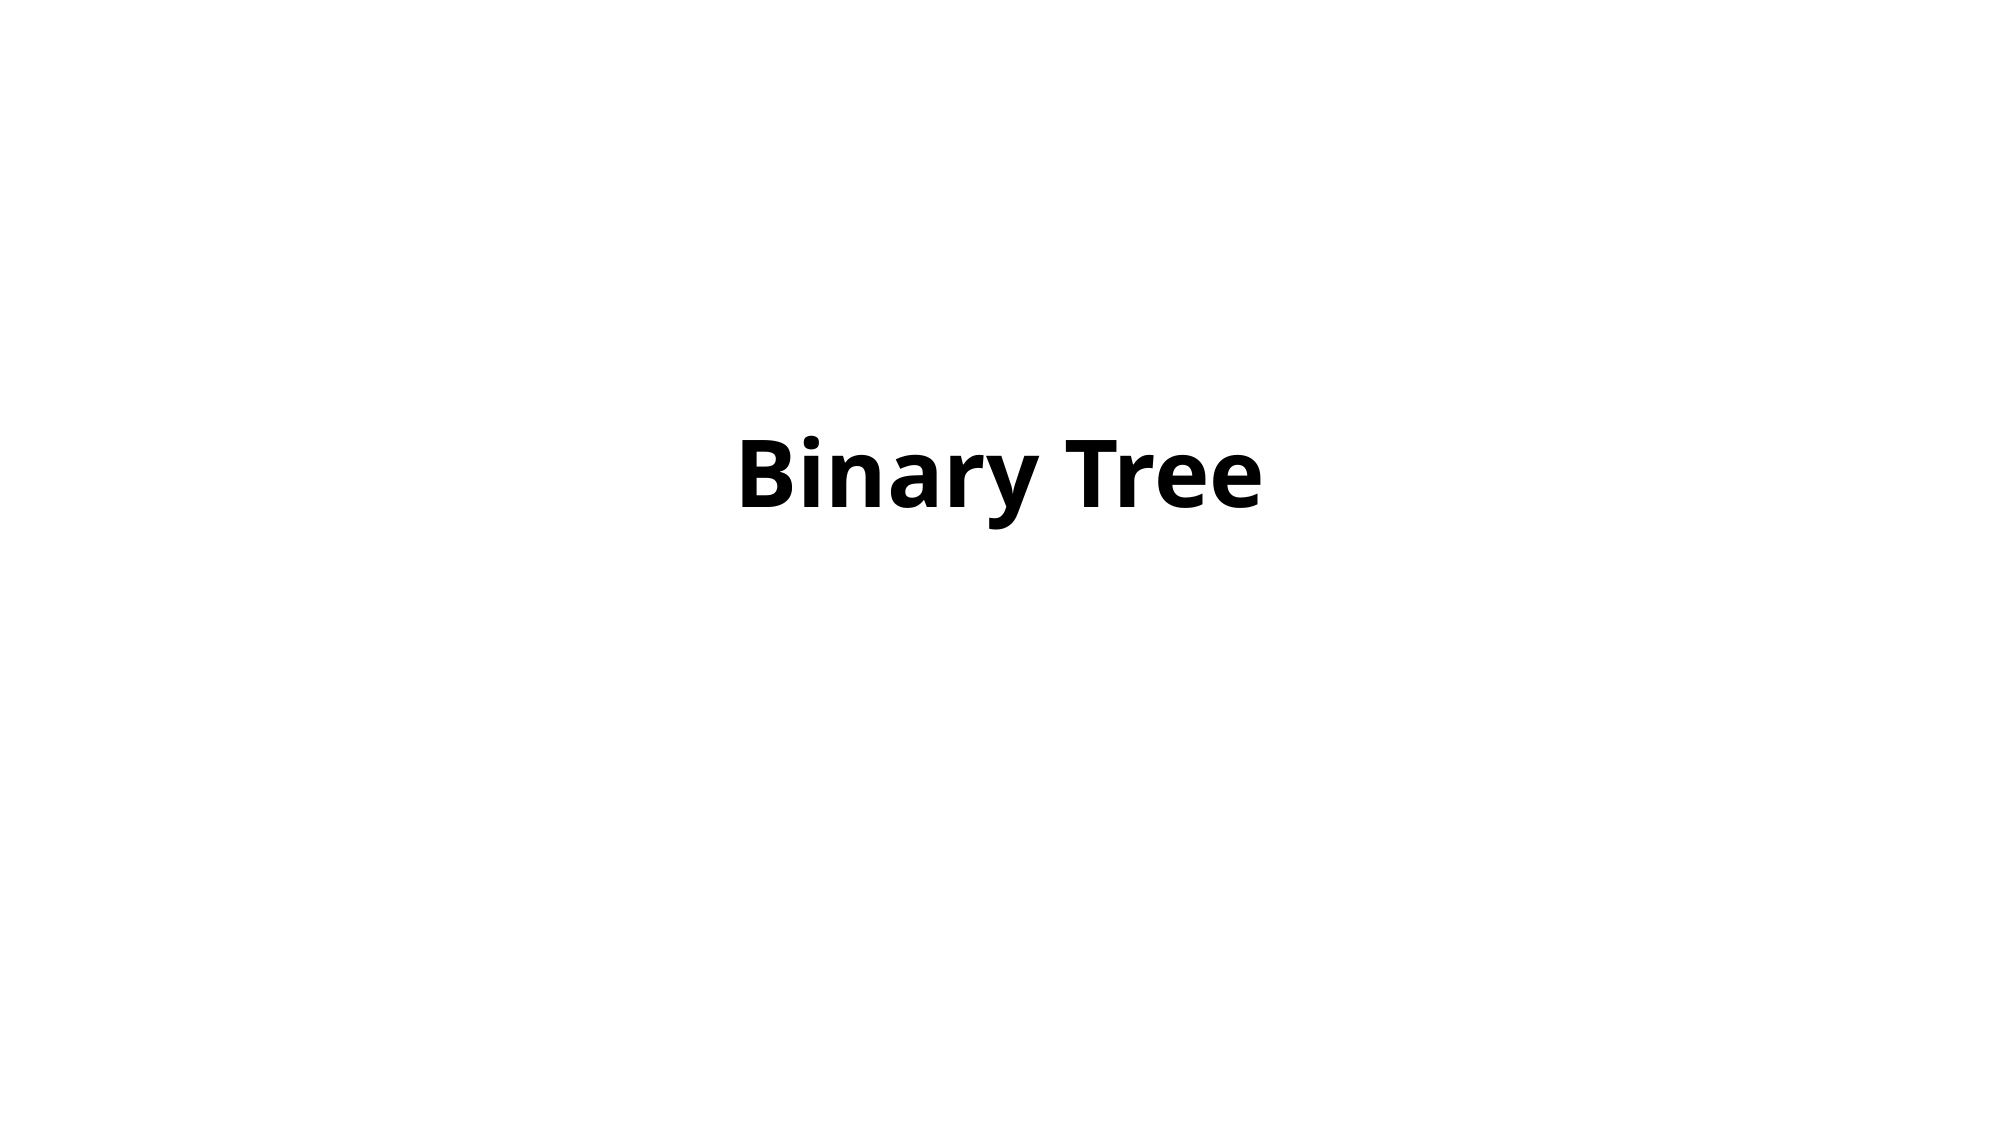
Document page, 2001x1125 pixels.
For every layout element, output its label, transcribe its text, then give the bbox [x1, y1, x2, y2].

title Binary Tree [150, 349, 1850, 591]
